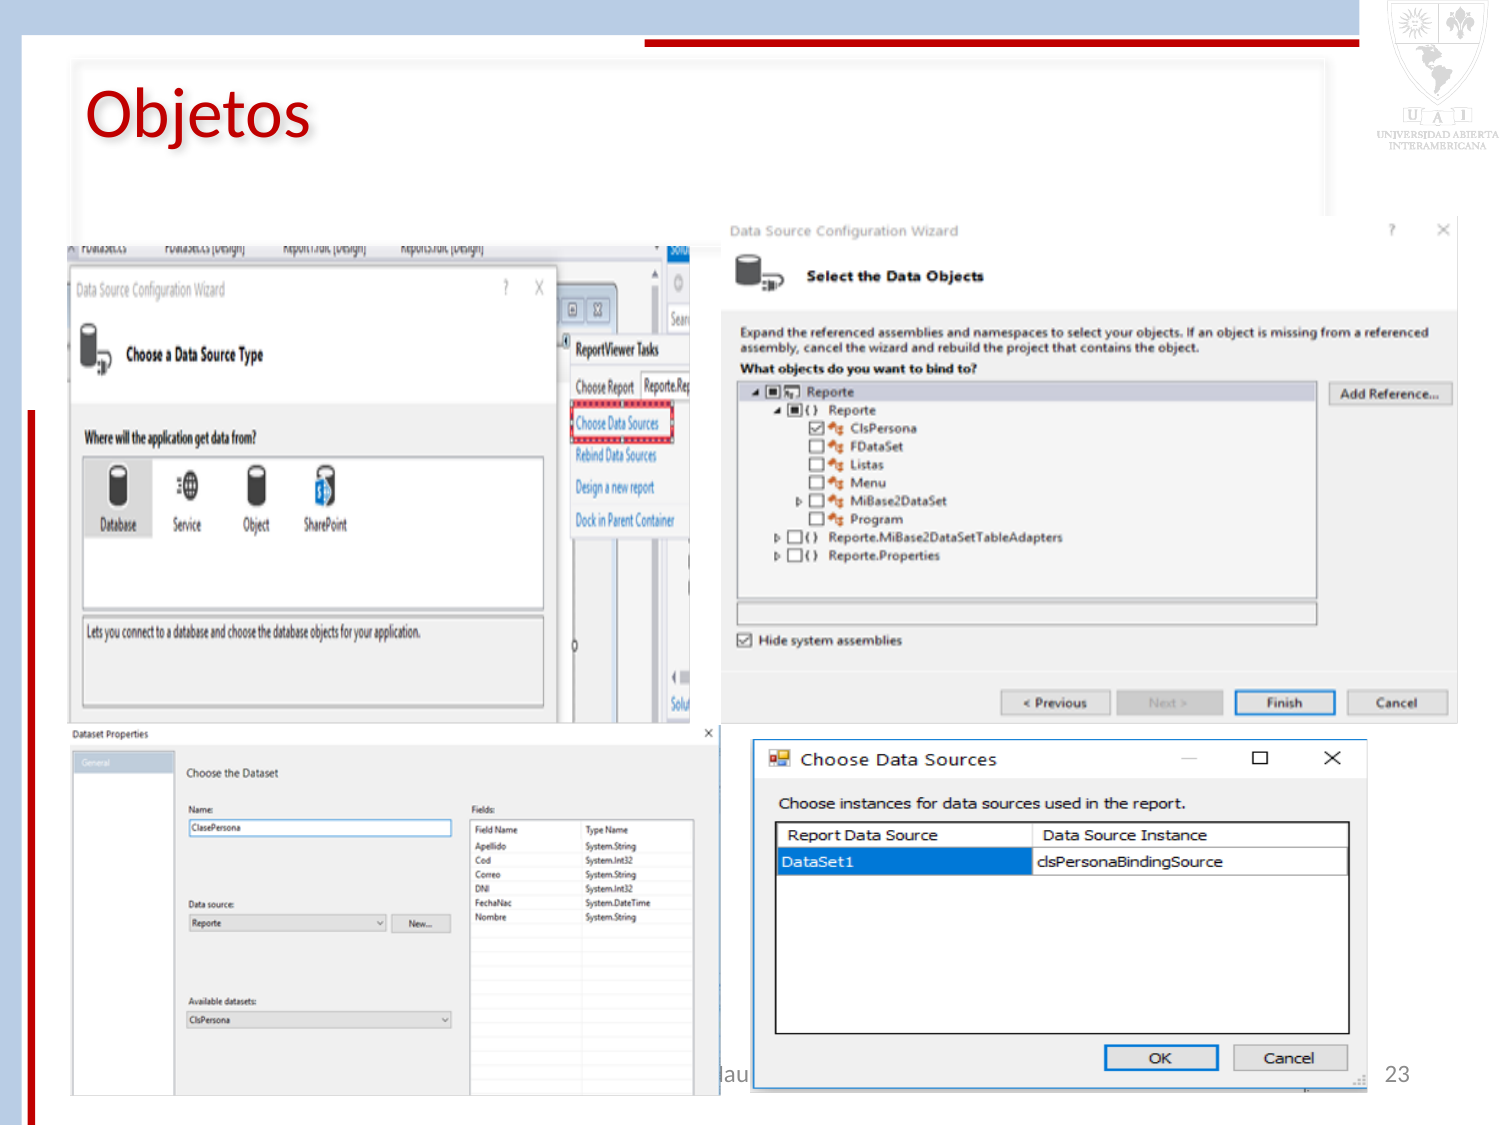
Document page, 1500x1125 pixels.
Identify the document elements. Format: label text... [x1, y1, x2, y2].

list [720, 216, 1459, 726]
title Objetos [70, 58, 1325, 247]
slide_number 23 [1074, 1042, 1425, 1103]
picture [749, 739, 1369, 1094]
picture [67, 245, 722, 1097]
footer LUG – Mauricio Prinzo [724, 1042, 988, 1103]
